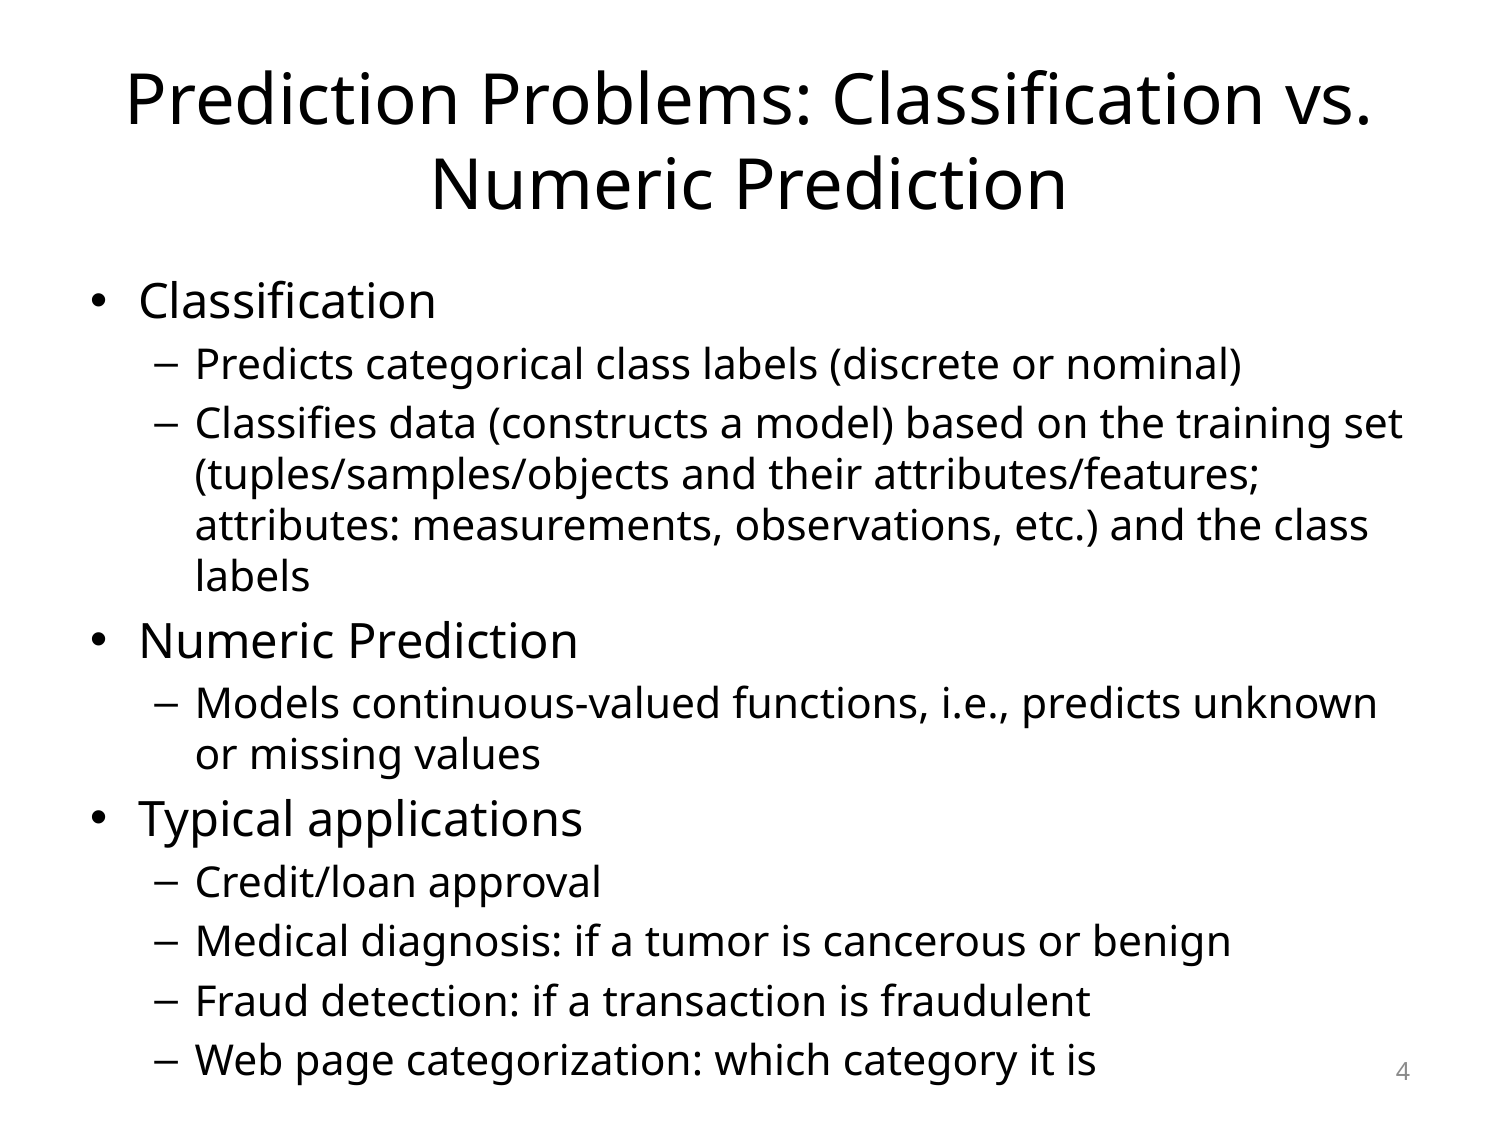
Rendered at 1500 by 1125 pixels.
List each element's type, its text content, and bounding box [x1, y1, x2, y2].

title Prediction Problems: Classification vs. Numeric Prediction [75, 45, 1425, 233]
slide_number 4 [1074, 1042, 1425, 1103]
list Classification Predicts categorical class labels (discrete or nominal) Classifies data (constructs a model) based on the training set (tuples/samples/objects and their attributes/features; attributes: measurements, observations, etc.) and the class labels Numeric Prediction Models continuous-valued functions, i.e., predicts unknown or missing values Typical applications Credit/loan approval Medical diagnosis: if a tumor is cancerous or benign Fraud detection: if a transaction is fraudulent Web page categorization: which category it is [75, 262, 1425, 1103]
